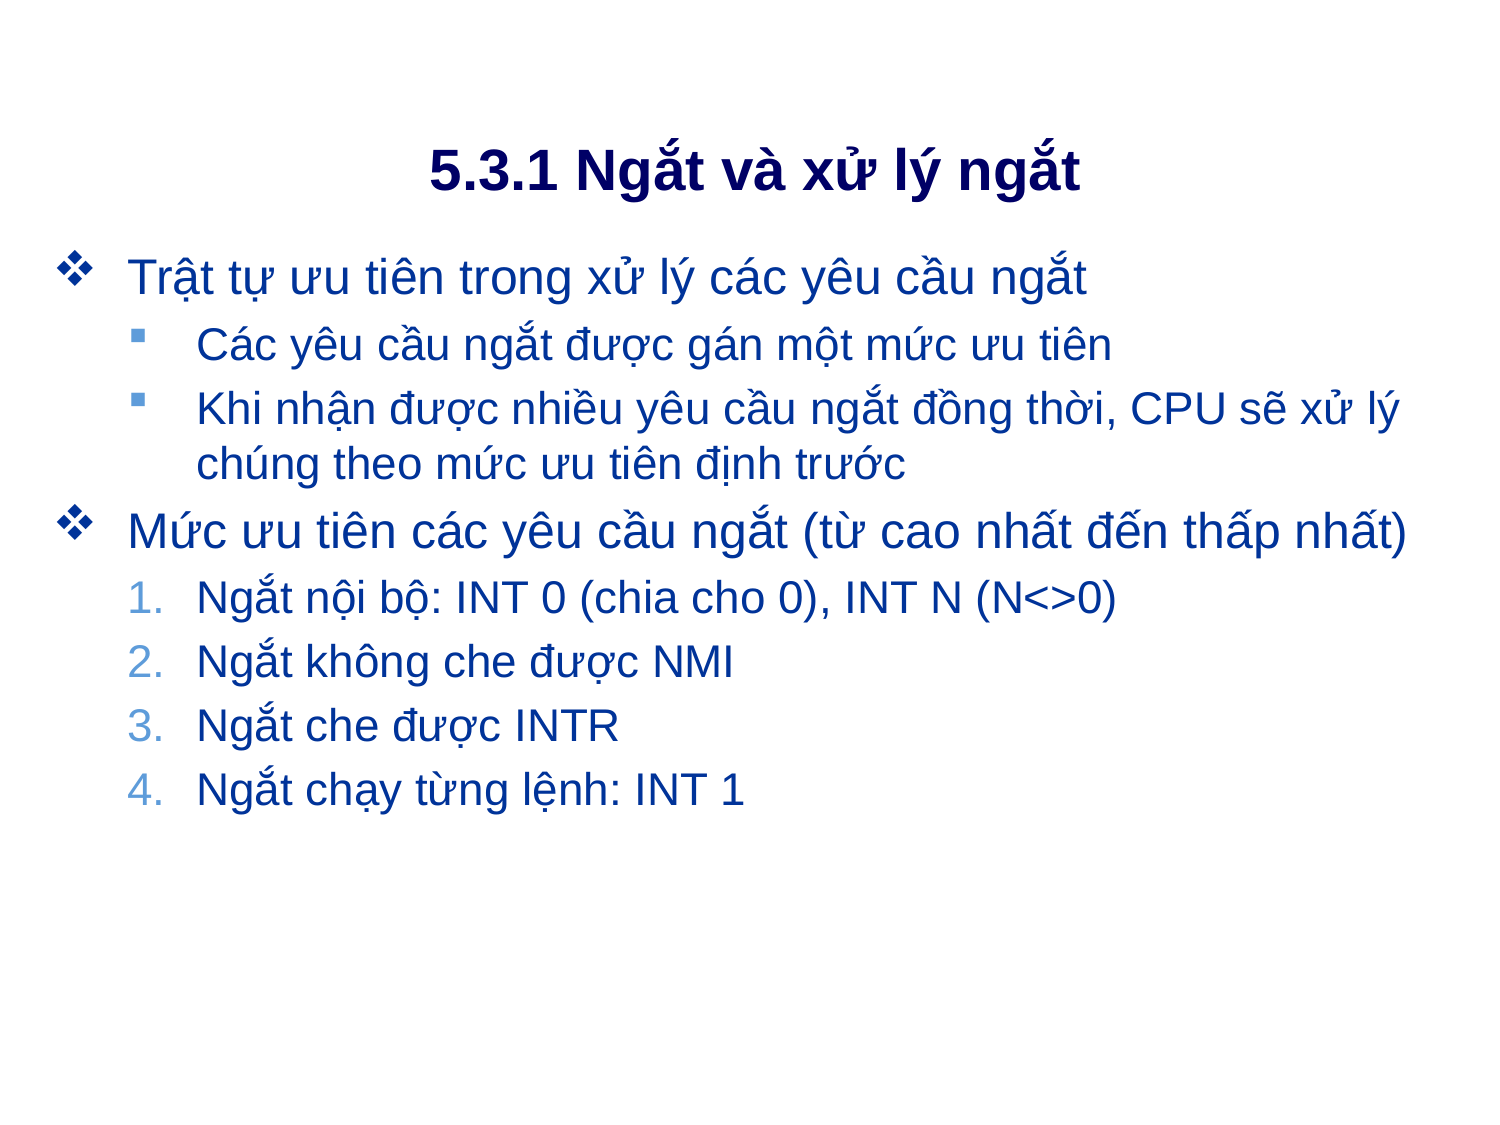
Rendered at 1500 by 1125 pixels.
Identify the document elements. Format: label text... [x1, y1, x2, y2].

title 5.3.1 Ngắt và xử lý ngắt [37, 125, 1474, 211]
list Trật tự ưu tiên trong xử lý các yêu cầu ngắt Các yêu cầu ngắt được gán một mức ưu tiên Khi nhận được nhiều yêu cầu ngắt đồng thời, CPU sẽ xử lý chúng theo mức ưu tiên định trước Mức ưu tiên các yêu cầu ngắt (từ cao nhất đến thấp nhất) Ngắt nội bộ: INT 0 (chia cho 0), INT N (N<>0) Ngắt không che được NMI Ngắt che được INTR Ngắt chạy từng lệnh: INT 1 [37, 237, 1474, 1005]
